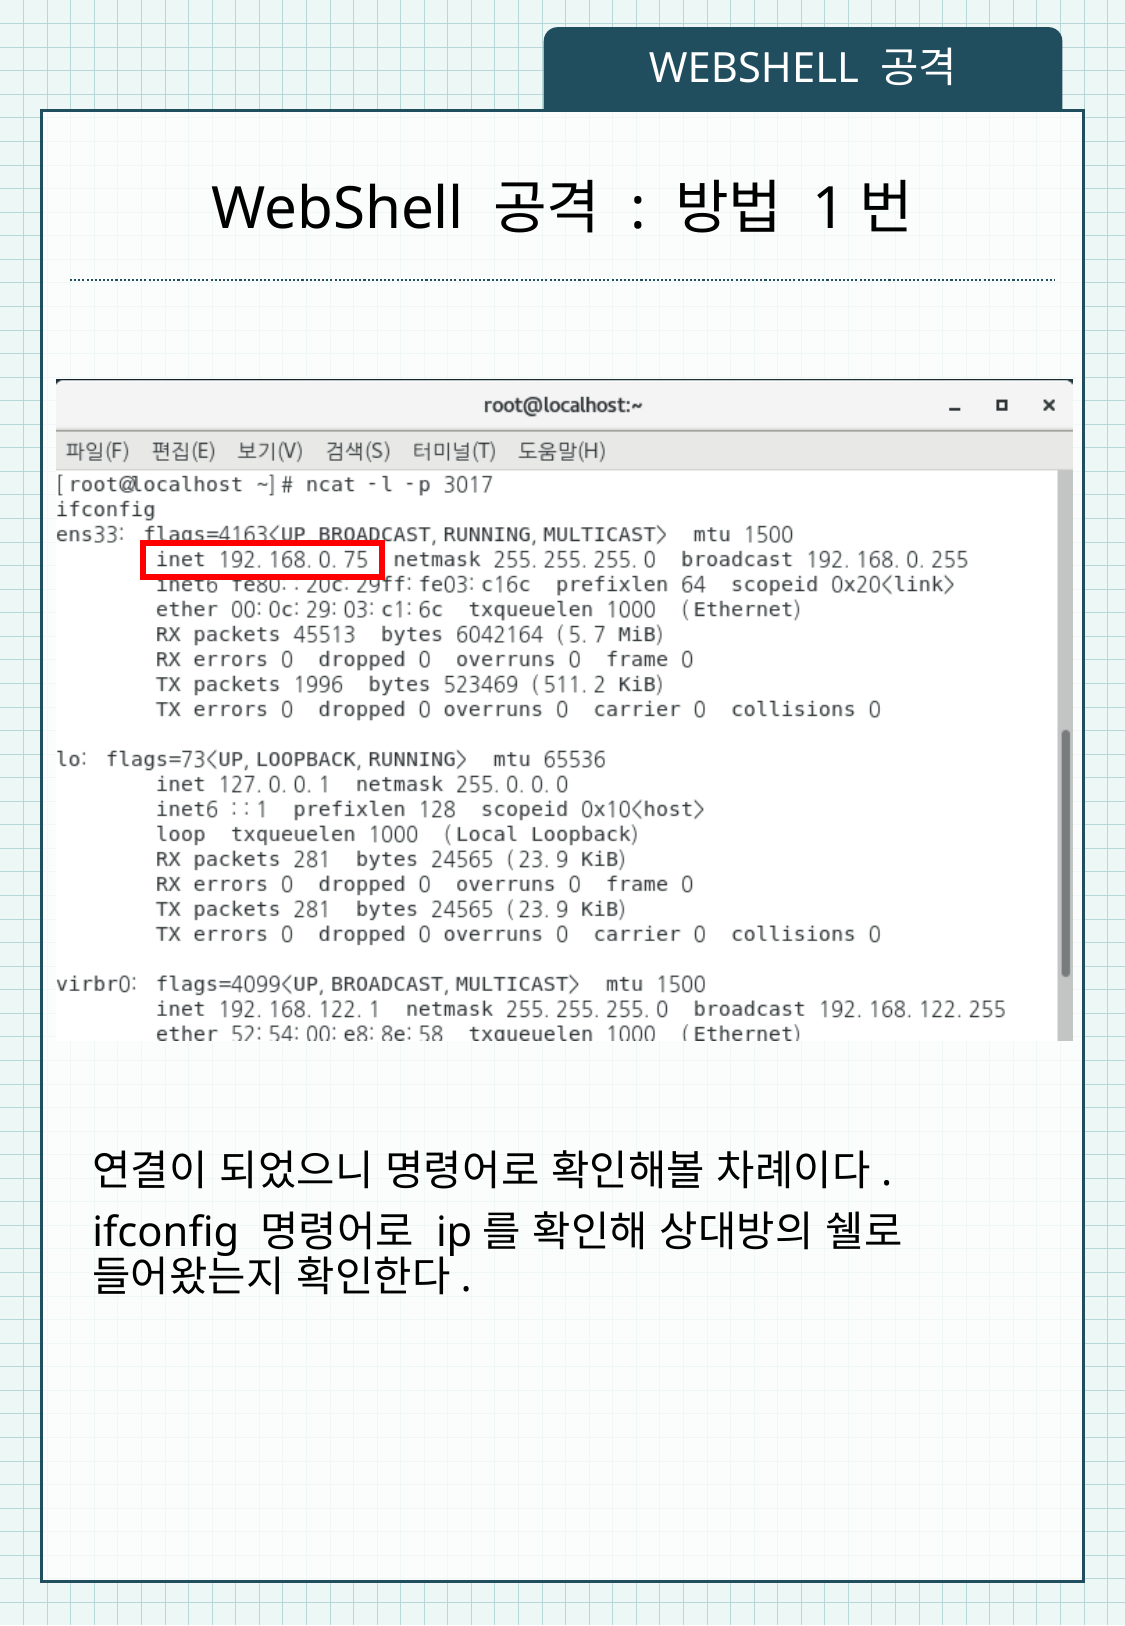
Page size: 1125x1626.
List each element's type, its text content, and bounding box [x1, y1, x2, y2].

text_box WEBSHELL 공격 [560, 35, 1046, 103]
title WebShell 공격 : 방법 1번 [77, 152, 1048, 267]
text_box [542, 26, 1064, 112]
text_box [41, 109, 1084, 1582]
picture [56, 379, 1073, 1041]
list 연결이 되었으니 명령어로 확인해볼 차례이다. ifconfig 명령어로 ip를 확인해 상대방의 쉘로 들어왔는지 확인한다. [77, 1142, 1048, 1515]
